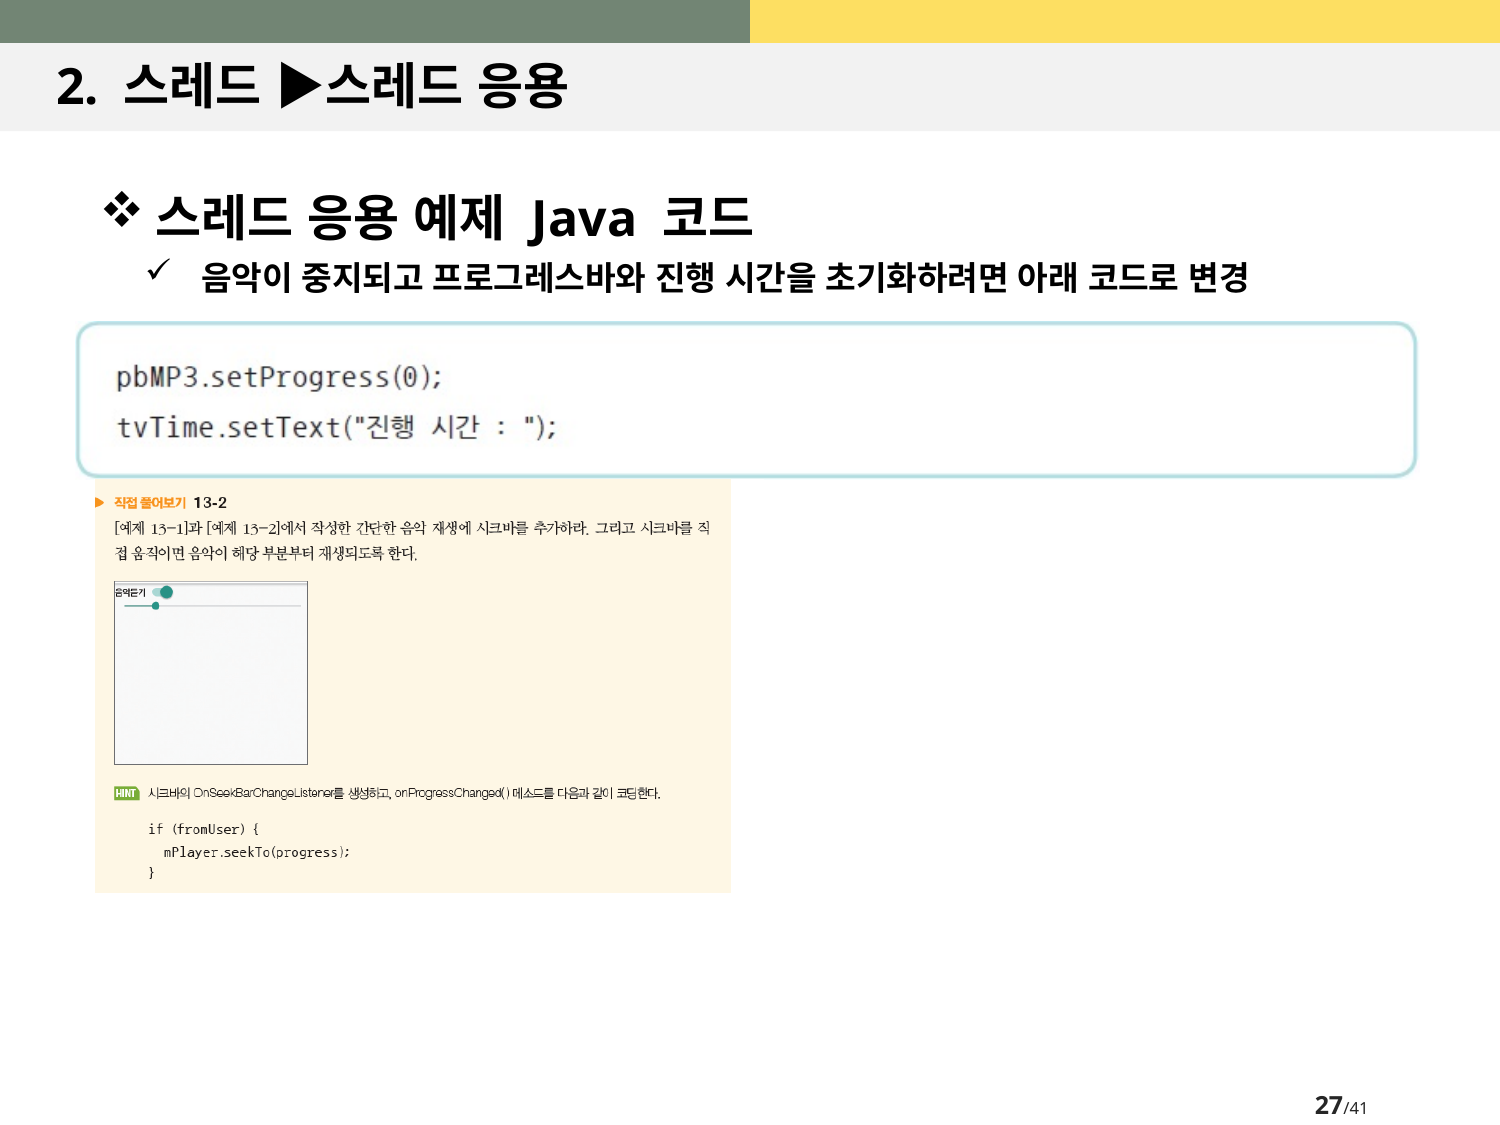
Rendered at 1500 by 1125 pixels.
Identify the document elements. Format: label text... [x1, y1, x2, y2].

picture [75, 321, 1420, 907]
list 스레드 응용 예제 Java 코드 음악이 중지되고 프로그레스바와 진행 시간을 초기화하려면 아래 코드로 변경 [41, 172, 1459, 1048]
title 2. 스레드 ▶스레드 응용 [41, 42, 1459, 128]
